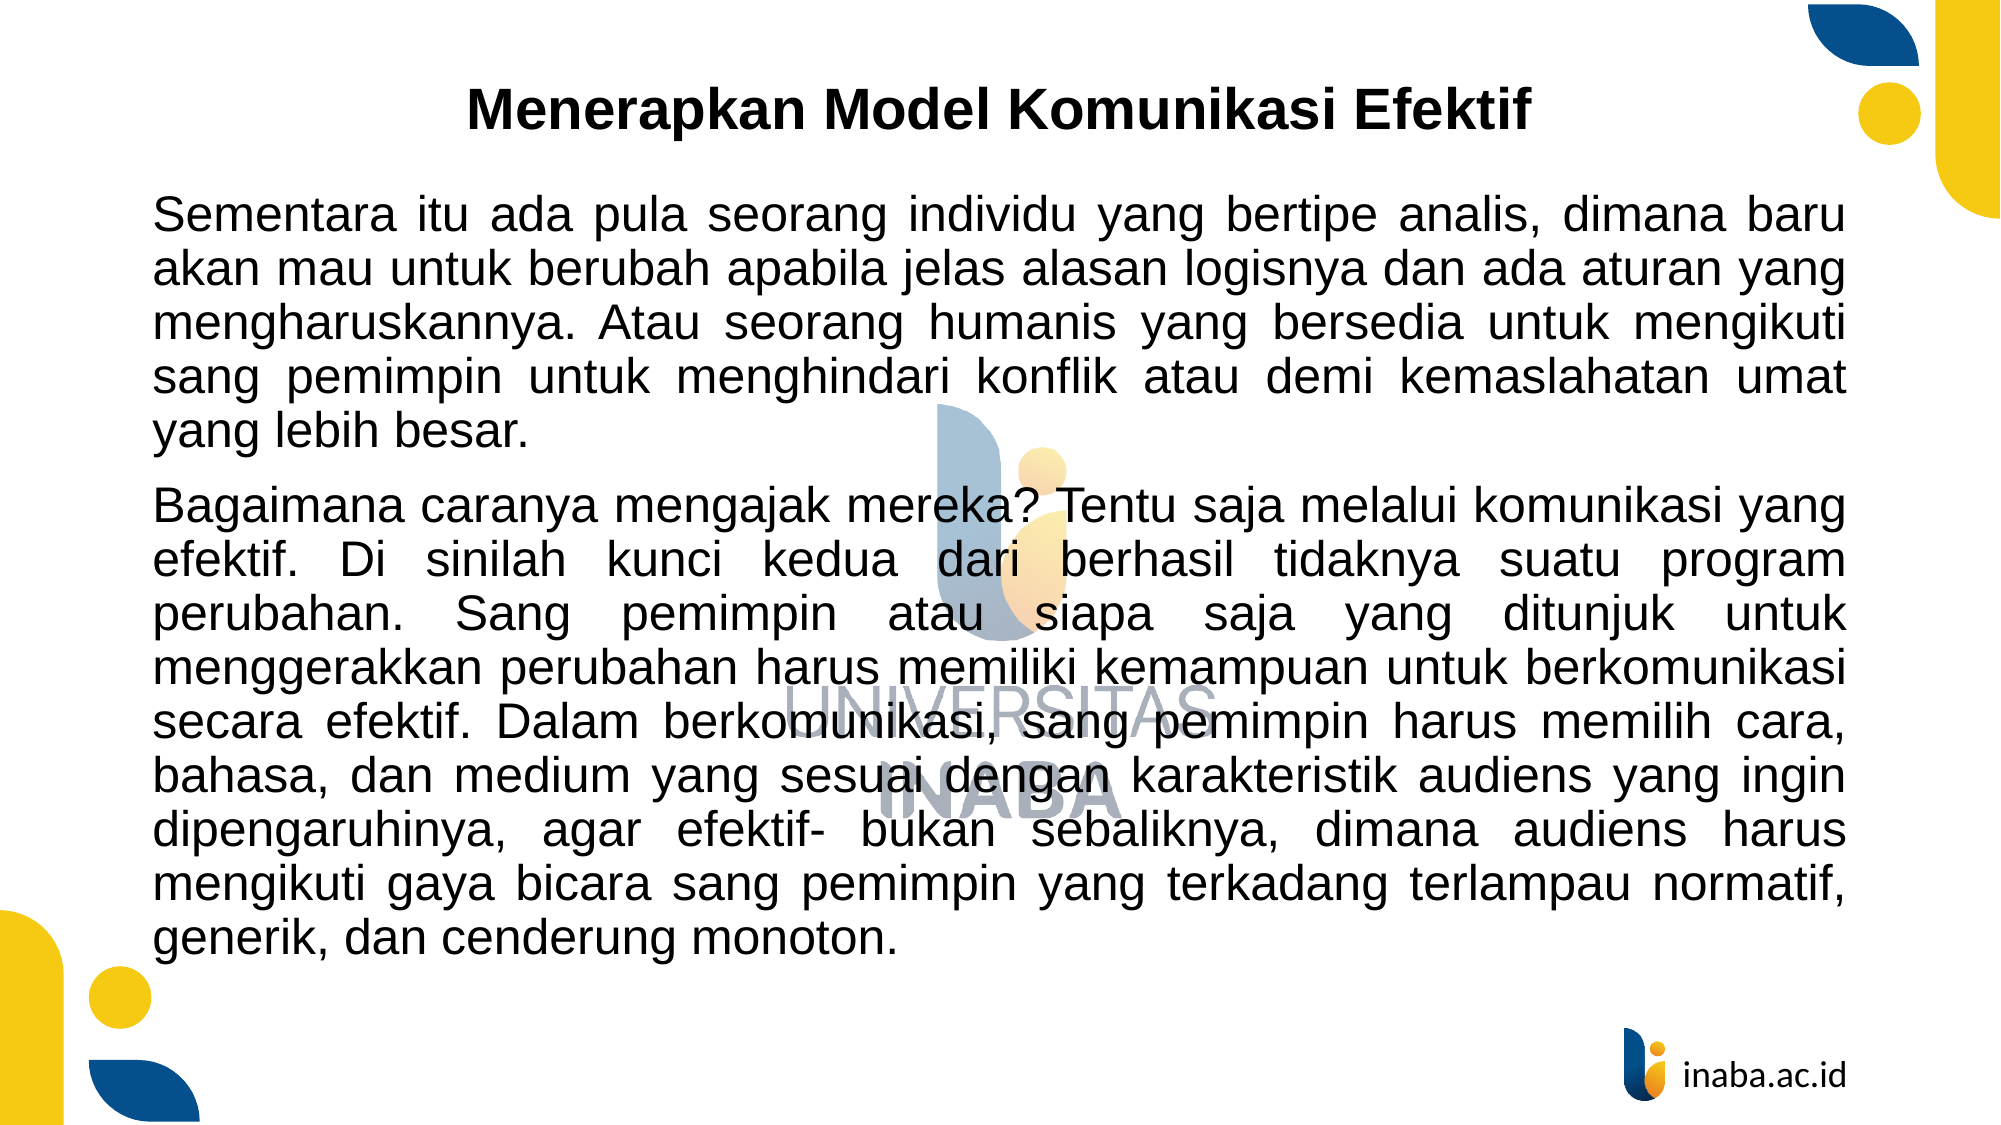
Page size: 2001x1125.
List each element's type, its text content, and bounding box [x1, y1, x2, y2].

picture [1624, 1028, 1665, 1101]
list Sementara itu ada pula seorang individu yang bertipe analis, dimana baru akan mau untuk berubah apabila jelas alasan logisnya dan ada aturan yang mengharuskannya. Atau seorang humanis yang bersedia untuk mengikuti sang pemimpin untuk menghindari konflik atau demi kemaslahatan umat yang lebih besar. Bagaimana caranya mengajak mereka? Tentu saja melalui komunikasi yang efektif. Di sinilah kunci kedua dari berhasil tidaknya suatu program perubahan. Sang pemimpin atau siapa saja yang ditunjuk untuk menggerakkan perubahan harus memiliki kemampuan untuk berkomunikasi secara efektif. Dalam berkomunikasi, sang pemimpin harus memilih cara, bahasa, dan medium yang sesuai dengan karakteristik audiens yang ingin dipengaruhinya, agar efektif- bukan sebaliknya, dimana audiens harus mengikuti gaya bicara sang pemimpin yang terkadang terlampau normatif, generik, dan cenderung monoton. [137, 181, 1863, 1019]
title Menerapkan Model Komunikasi Efektif [137, 59, 1863, 163]
